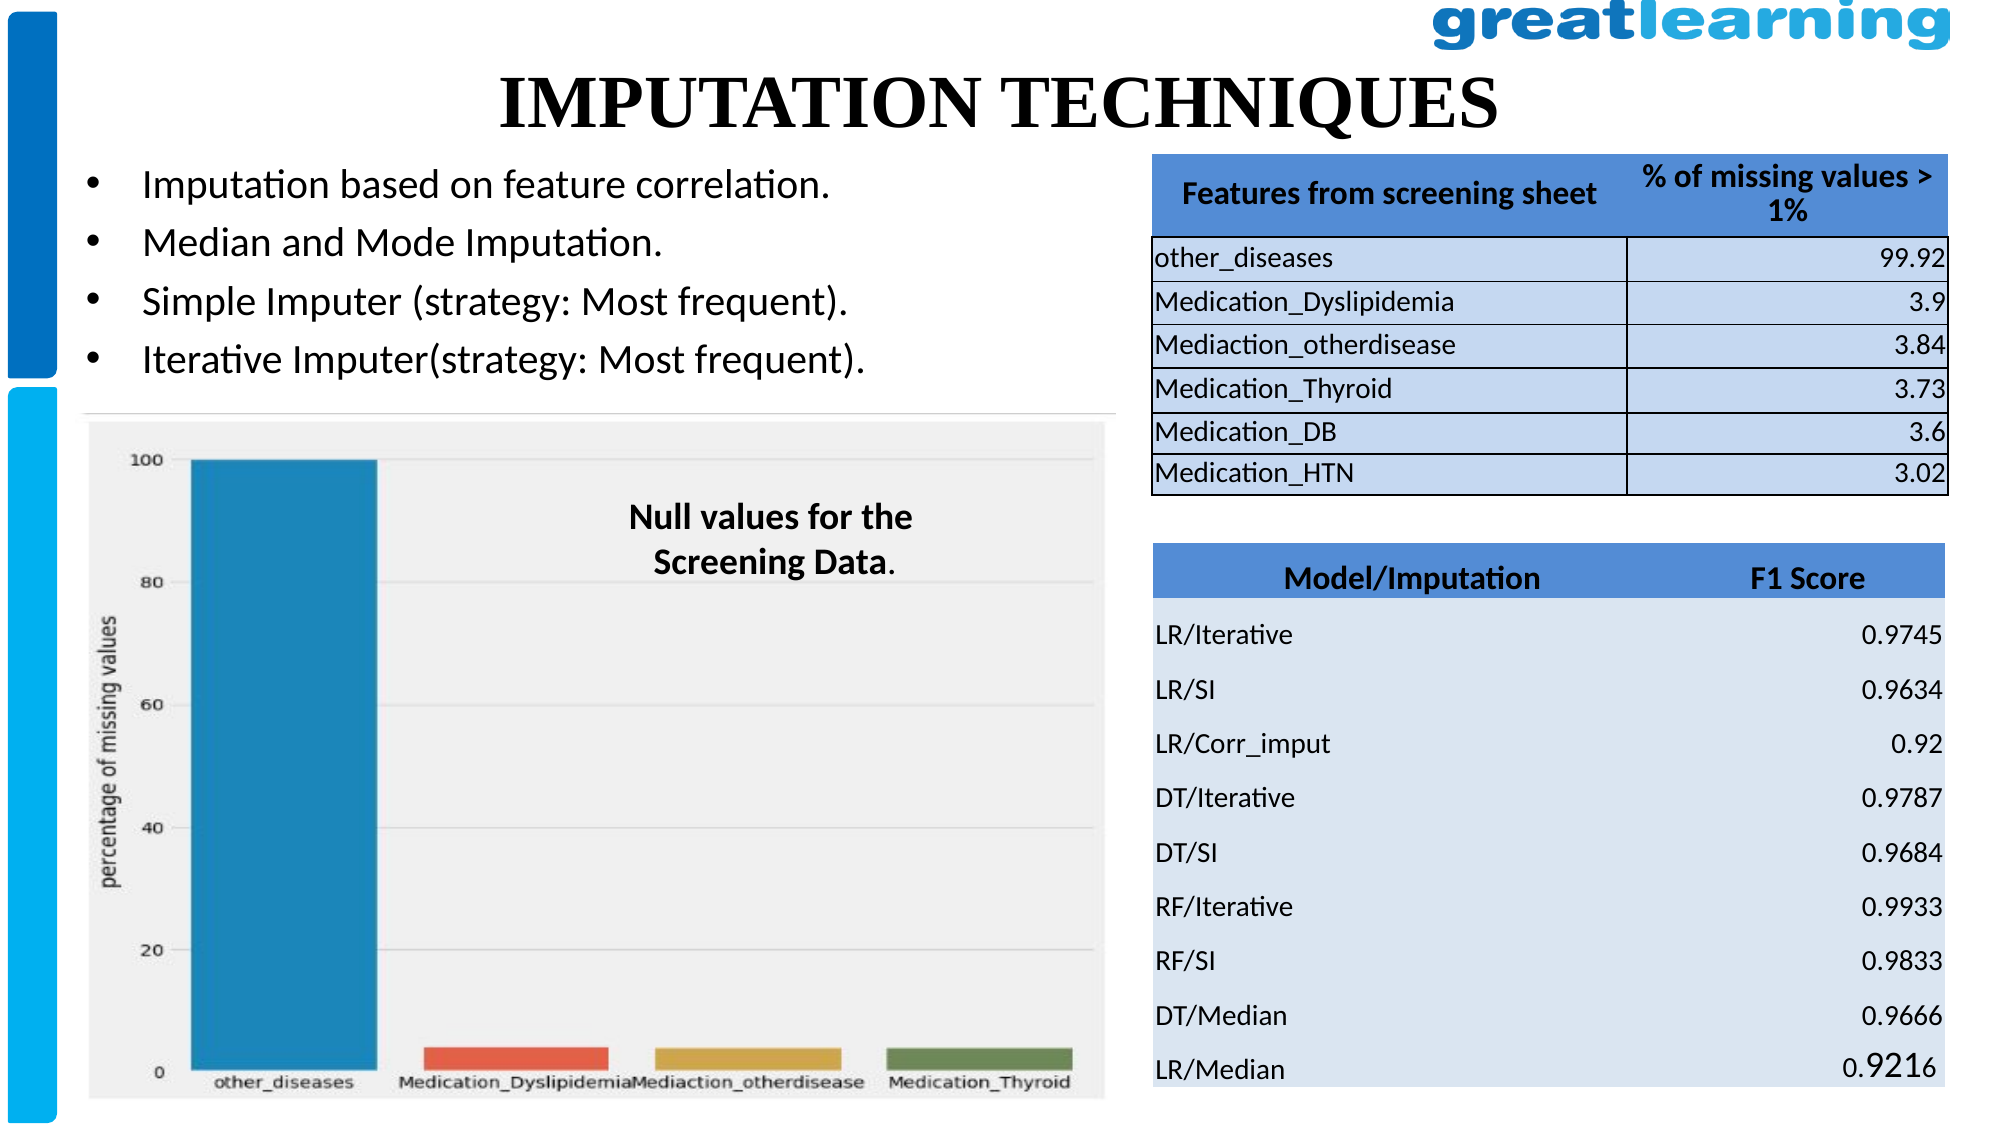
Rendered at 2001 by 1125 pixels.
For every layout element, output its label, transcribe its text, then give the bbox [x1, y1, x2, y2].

table_cell 3.6 [1628, 414, 1947, 453]
table_cell 0.9634 [1671, 652, 1945, 706]
picture [74, 412, 1117, 1102]
table_cell 0.92 [1671, 706, 1945, 761]
table_cell other_diseases [1153, 238, 1626, 281]
table_cell 0.9216 [1671, 1032, 1945, 1087]
table_cell Medication_Thyroid [1153, 369, 1626, 412]
table_cell 0.9933 [1671, 869, 1945, 924]
table_cell 3.84 [1628, 325, 1947, 367]
table_header Model/Imputation [1153, 543, 1671, 598]
table_header F1 Score [1671, 543, 1945, 598]
table_cell 0.9745 [1671, 598, 1945, 652]
table_cell 0.9666 [1671, 978, 1945, 1032]
table_cell Mediaction_otherdisease [1153, 325, 1626, 367]
picture [1433, 0, 1950, 50]
table_cell 0.9833 [1671, 924, 1945, 978]
table_header Features from screening sheet [1152, 154, 1627, 236]
table_cell 0.9787 [1671, 761, 1945, 815]
table_cell RF/Iterative [1153, 869, 1671, 924]
table_cell Medication_DB [1153, 414, 1626, 453]
table_cell LR/Iterative [1153, 598, 1671, 652]
table_cell LR/Corr_imput [1153, 706, 1671, 761]
table_cell 3.9 [1628, 282, 1947, 324]
list Imputation based on feature correlation. Median and Mode Imputation. Simple Imputer (strategy: Most frequent). Iterative Imputer(strategy: Most frequent). [70, 149, 1945, 1071]
table_cell LR/Median [1153, 1032, 1671, 1087]
table_cell DT/SI [1153, 815, 1671, 869]
table_header % of missing values > 1% [1627, 154, 1948, 236]
table_cell 3.02 [1628, 455, 1947, 494]
table_cell DT/Iterative [1153, 761, 1671, 815]
table_cell 99.92 [1628, 238, 1947, 281]
title IMPUTATION TECHNIQUES [99, 45, 1900, 149]
table_cell 0.9684 [1671, 815, 1945, 869]
table_cell RF/SI [1153, 924, 1671, 978]
table_cell 3.73 [1628, 369, 1947, 412]
table_cell DT/Median [1153, 978, 1671, 1032]
table_cell Medication_Dyslipidemia [1153, 282, 1626, 324]
table_cell Medication_HTN [1153, 455, 1626, 494]
table_cell LR/SI [1153, 652, 1671, 706]
